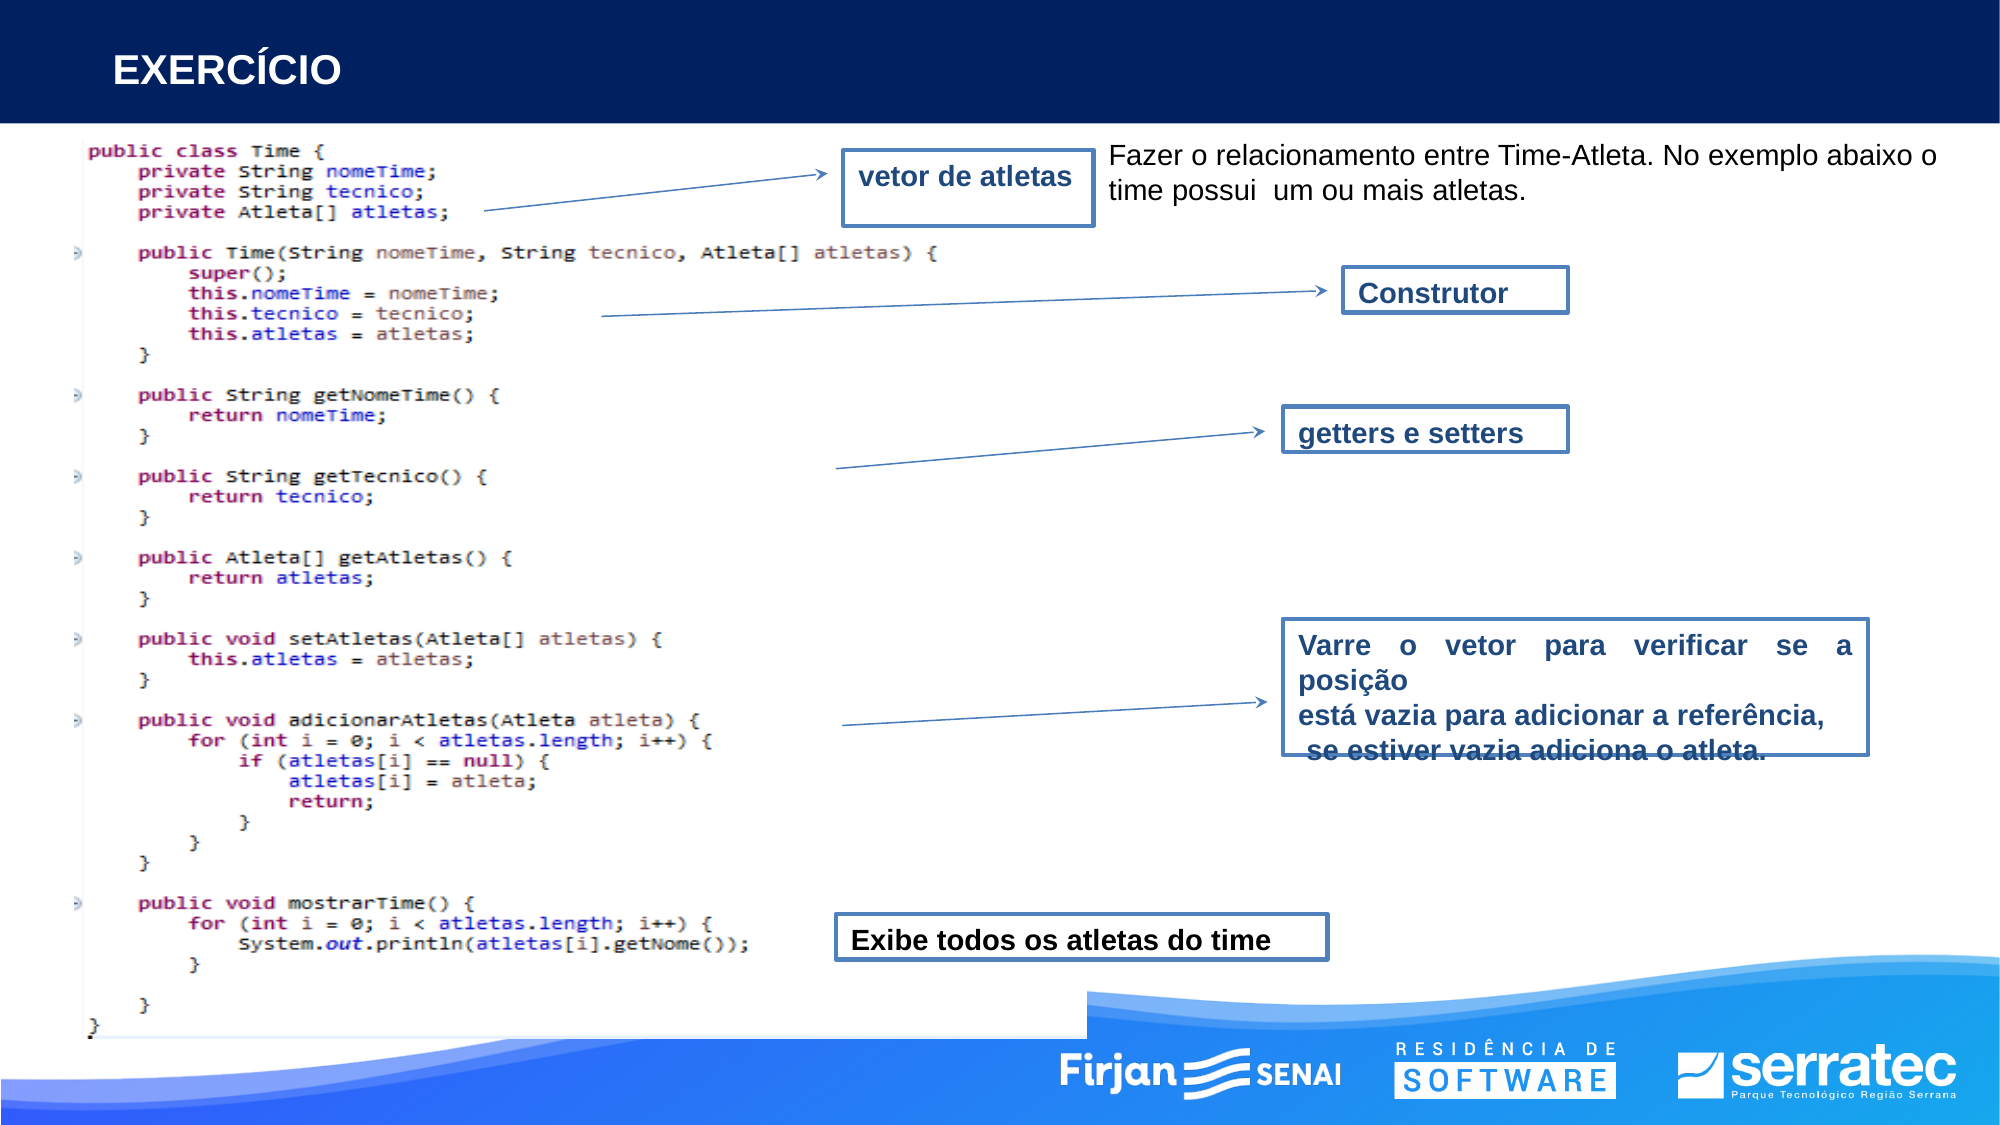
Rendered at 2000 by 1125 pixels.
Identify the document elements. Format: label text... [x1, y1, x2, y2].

text_box Exibe todos os atletas do time [1091, 914, 1328, 960]
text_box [835, 431, 1266, 469]
text_box Construtor [1343, 267, 1568, 313]
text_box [841, 701, 1268, 726]
text_box Fazer o relacionamento entre Time-Atleta. No exemplo abaixo o time possui um ou mais atletas. [1093, 128, 2000, 205]
text_box Varre o vetor para verificar se a posição está vazia para adicionar a referência, se estiver vazia adiciona o atleta. [1283, 618, 1869, 755]
text_box getters e setters [1283, 406, 1568, 452]
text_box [483, 173, 828, 212]
picture [1, 140, 2000, 1125]
text_box EXERCÍCIO [97, 35, 1809, 101]
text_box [601, 290, 1328, 317]
